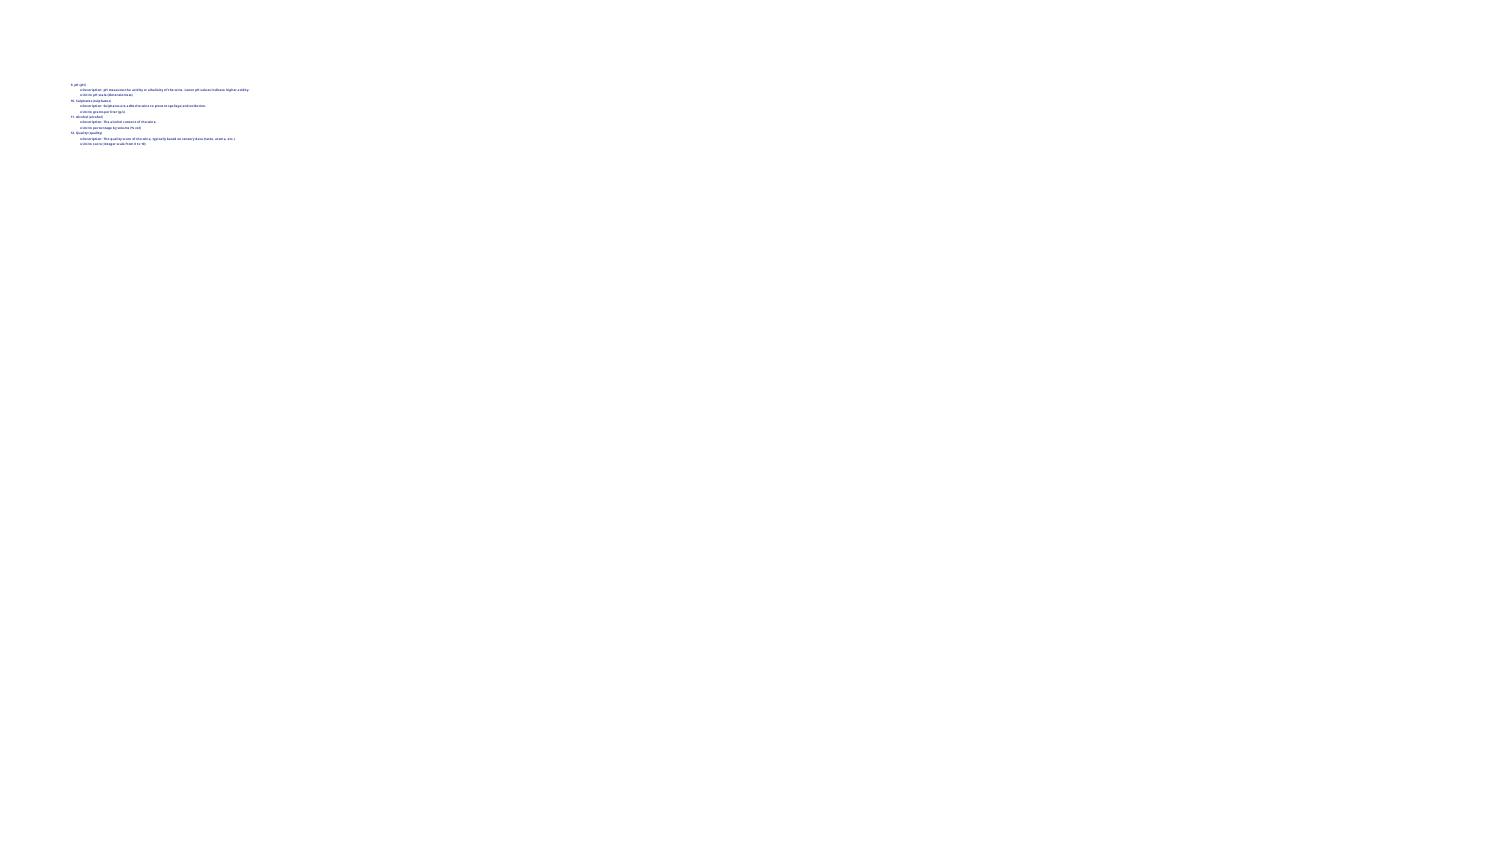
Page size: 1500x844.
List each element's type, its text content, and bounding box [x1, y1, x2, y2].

title 9. pH (pH) o Description: pH measures the acidity or alkalinity of the wine. Lower pH values indicate higher acidity. o Units: pH scale (dimensionless) 10. Sulphates (sulphates) o Description: Sulphates are added to wine to prevent spoilage and oxidation. o Units: grams per liter (g/L) 11. Alcohol (alcohol) o Description: The alcohol content of the wine. o Units: percentage by volume (% vol) 12. Quality (quality) o Description: The quality score of the wine, typically based on sensory data (taste, aroma, etc.). o Units: score (integer scale from 0 to 10) [51, 67, 1449, 167]
